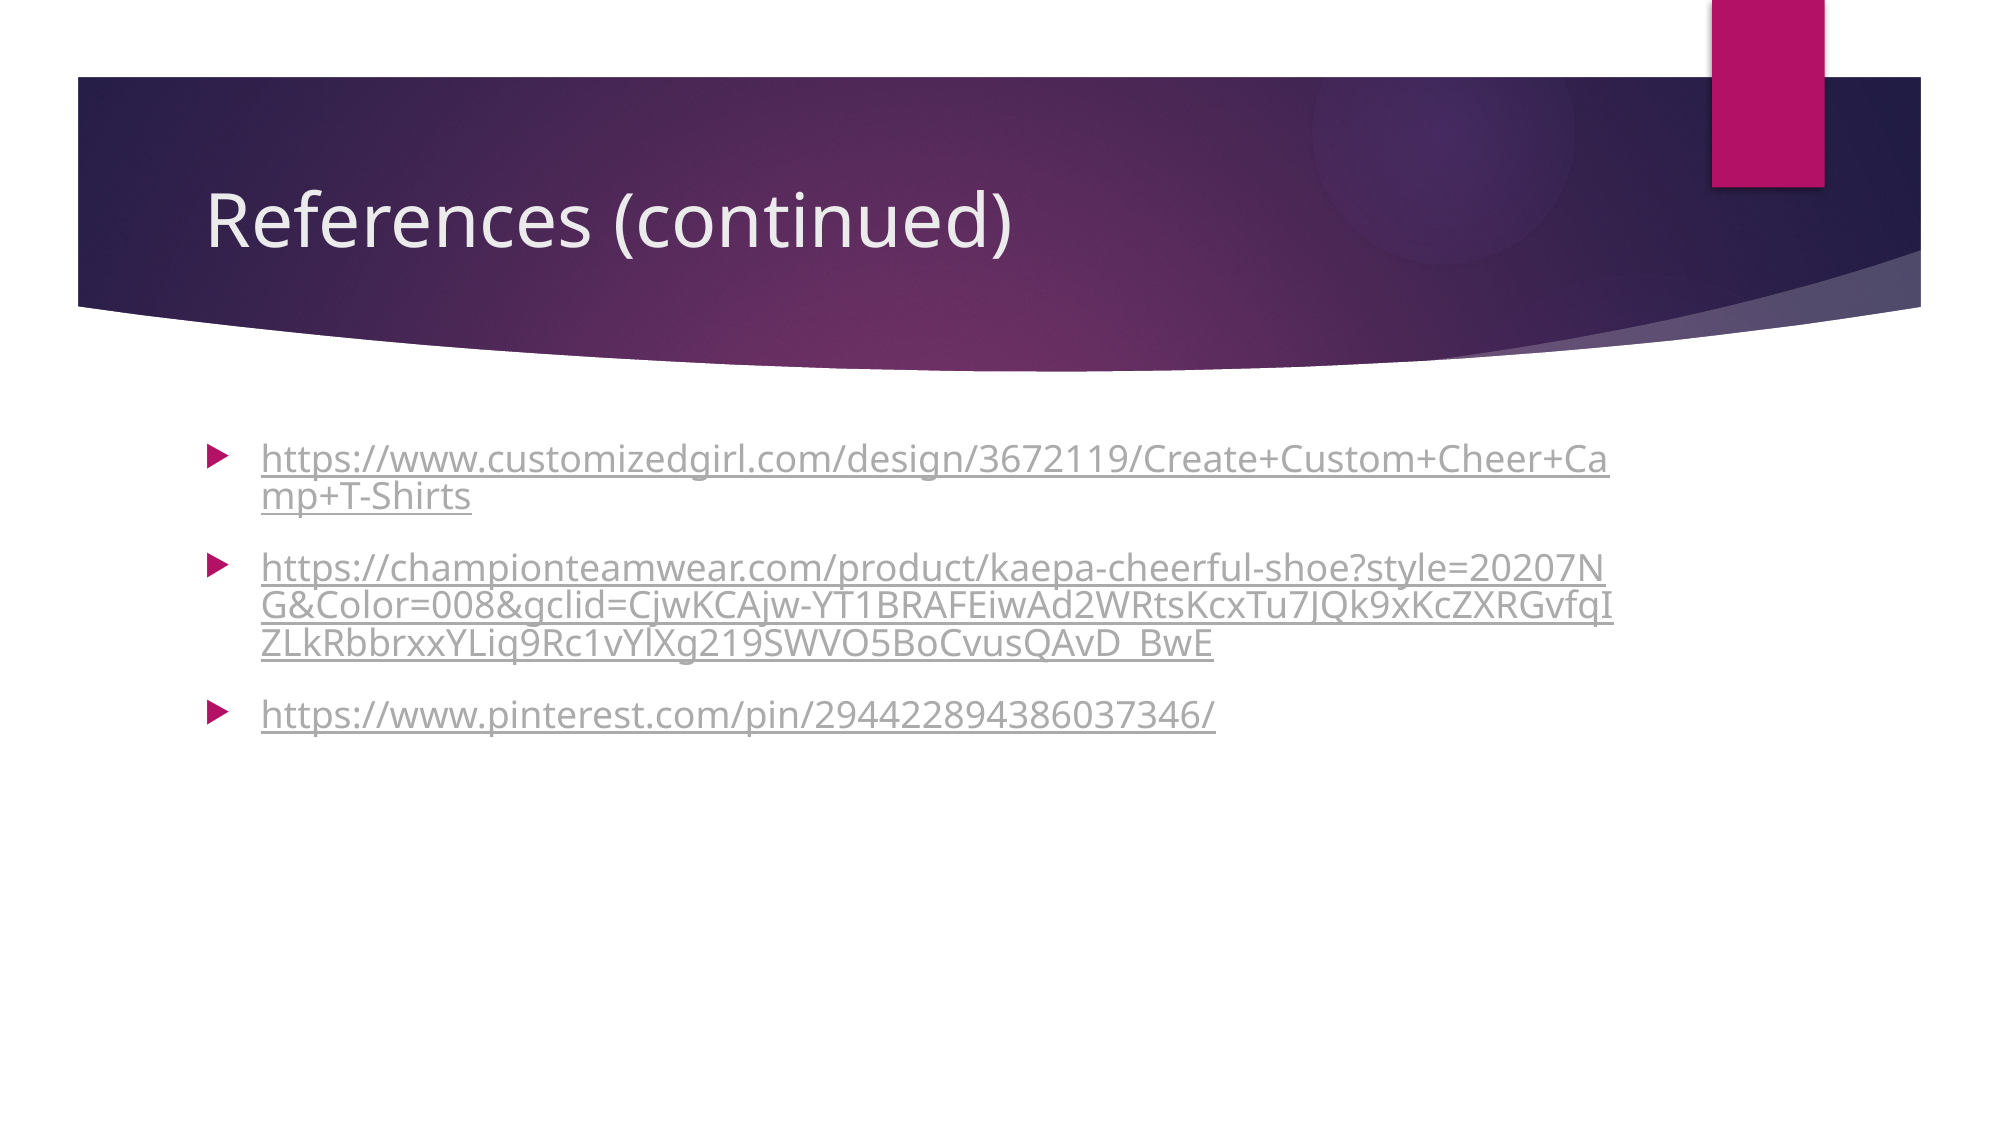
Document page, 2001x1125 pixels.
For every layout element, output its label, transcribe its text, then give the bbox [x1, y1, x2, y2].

list https://www.customizedgirl.com/design/3672119/Create+Custom+Cheer+Camp+T-Shirts https://championteamwear.com/product/kaepa-cheerful-shoe?style=20207NG&Color=008&gclid=CjwKCAjw-YT1BRAFEiwAd2WRtsKcxTu7JQk9xKcZXRGvfqIZLkRbbrxxYLiq9Rc1vYlXg219SWVO5BoCvusQAvD_BwE https://www.pinterest.com/pin/294422894386037346/ [189, 427, 1638, 988]
title References (continued) [189, 159, 1627, 276]
